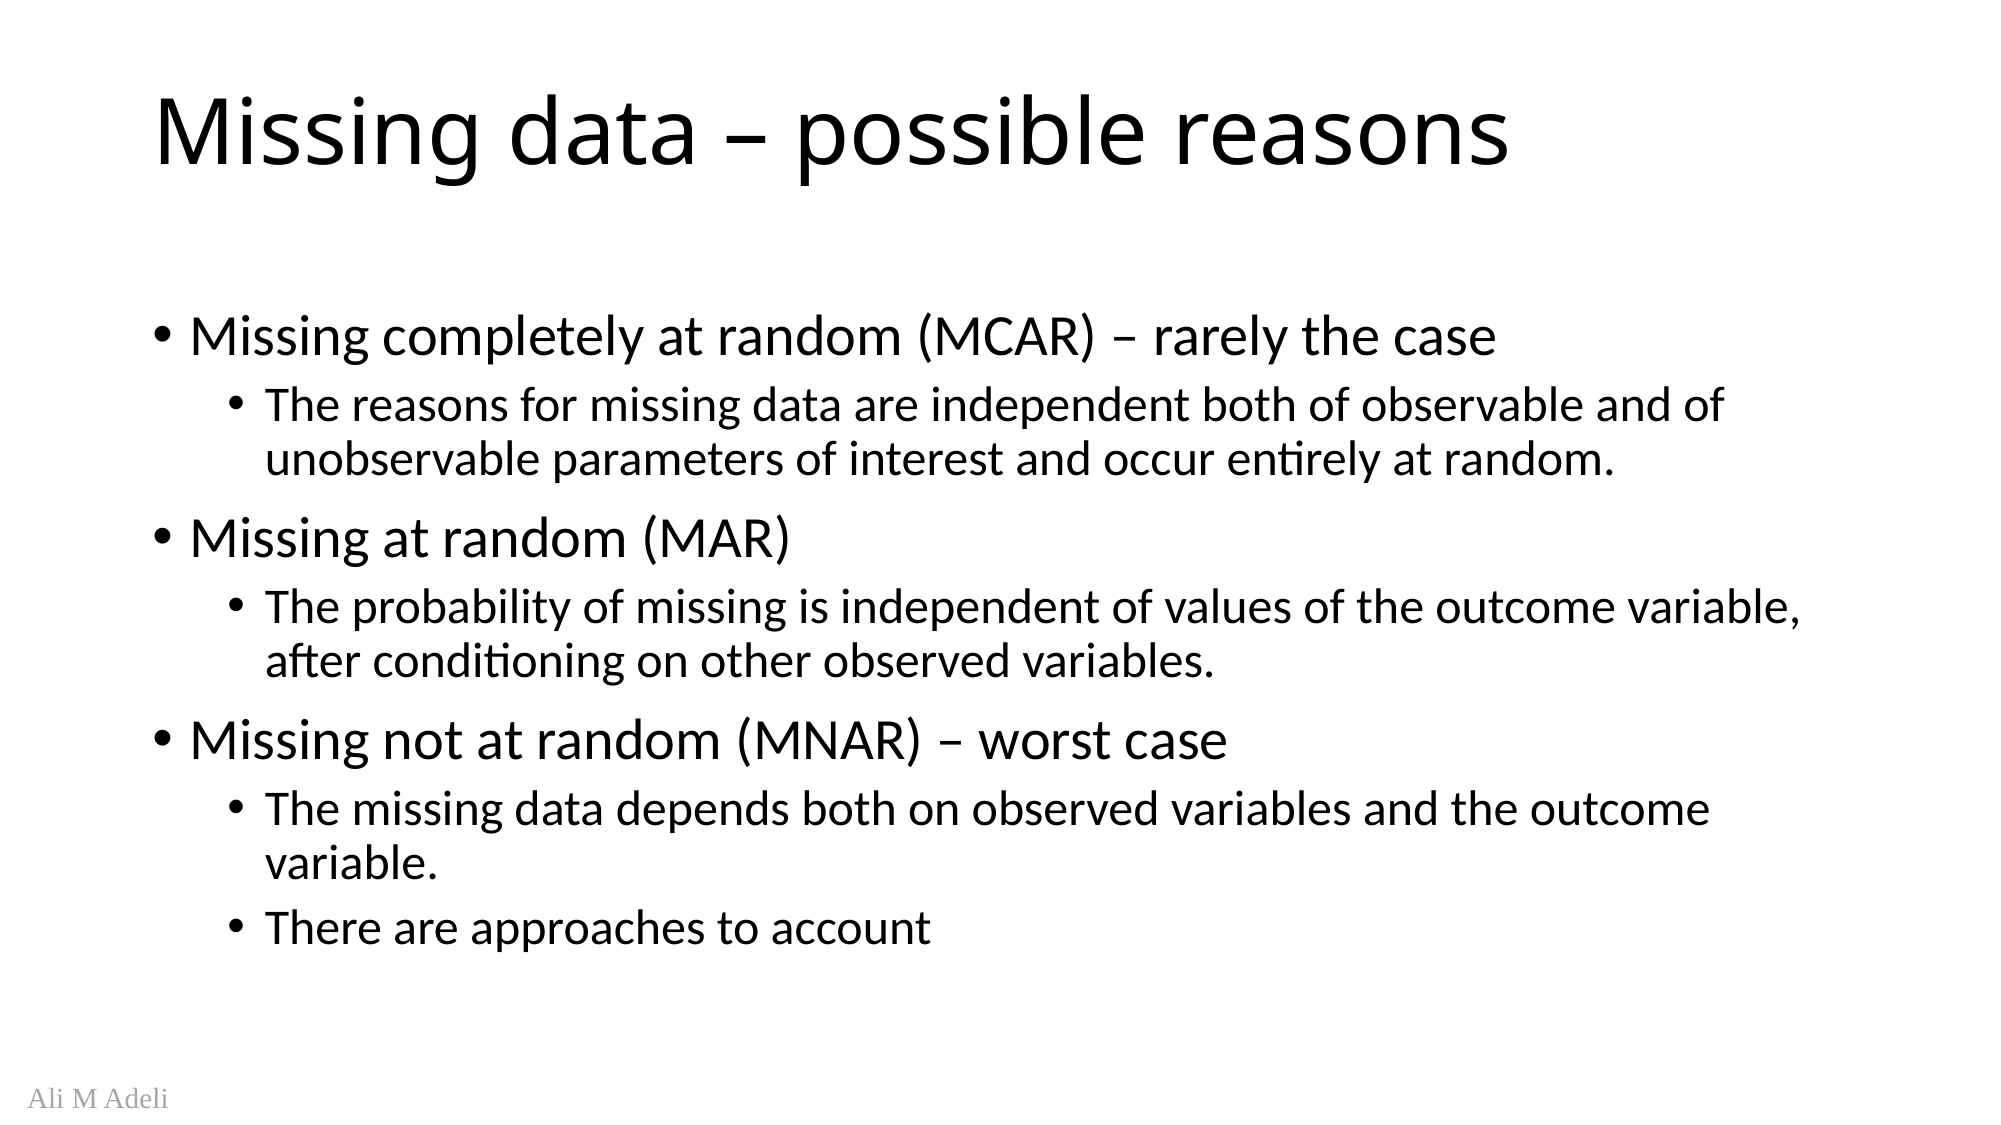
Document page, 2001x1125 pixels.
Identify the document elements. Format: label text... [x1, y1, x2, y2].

list Missing completely at random (MCAR) – rarely the case The reasons for missing data are independent both of observable and of unobservable parameters of interest and occur entirely at random. Missing at random (MAR) The probability of missing is independent of values of the outcome variable, after conditioning on other observed variables. Missing not at random (MNAR) – worst case The missing data depends both on observed variables and the outcome variable. There are approaches to account [137, 297, 1863, 1012]
title Missing data – possible reasons [137, 59, 1863, 210]
